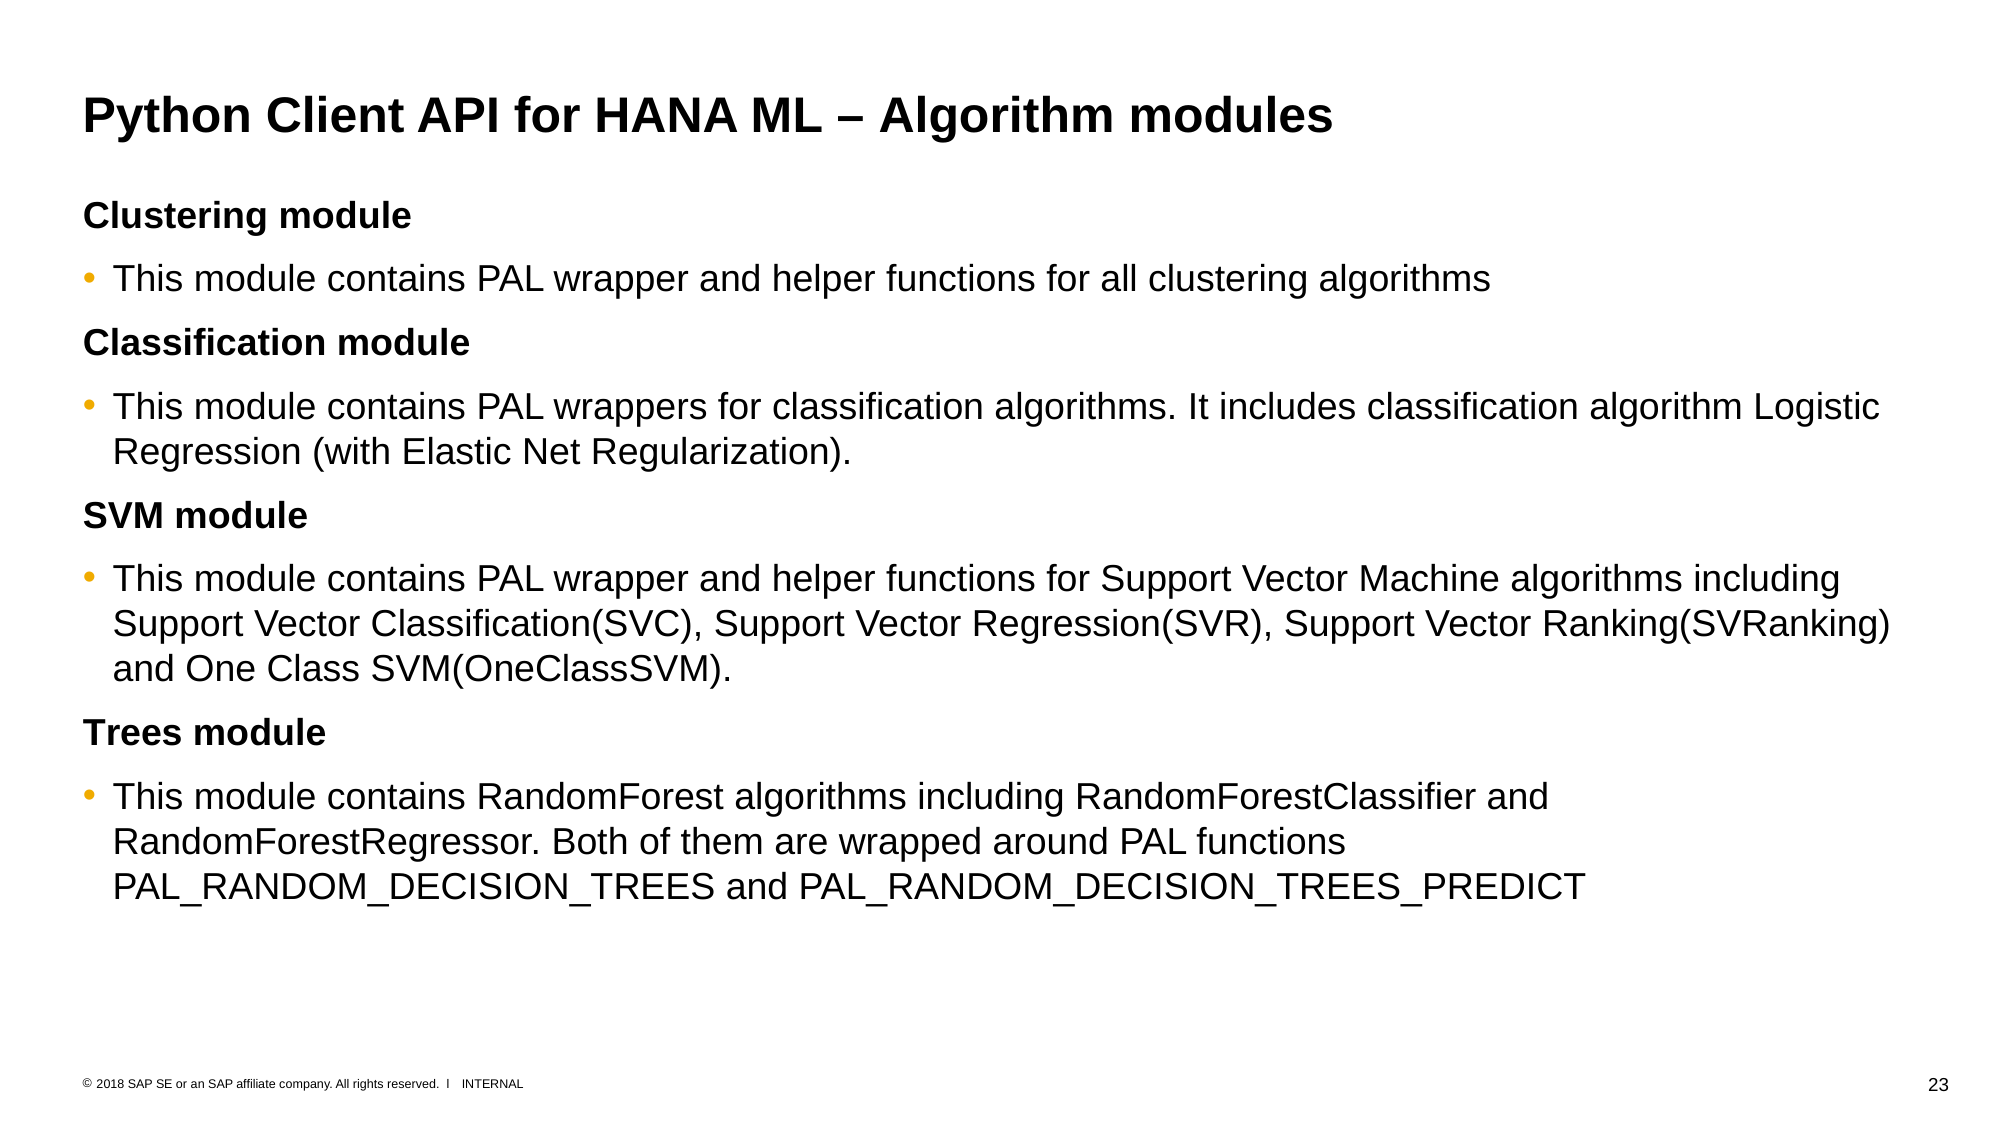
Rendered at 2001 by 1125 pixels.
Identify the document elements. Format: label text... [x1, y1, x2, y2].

title Python Client API for HANA ML – Algorithm modules [82, 82, 1918, 144]
text_box Clustering module This module contains PAL wrapper and helper functions for all clustering algorithms Classification module This module contains PAL wrappers for classification algorithms. It includes classification algorithm Logistic Regression (with Elastic Net Regularization). SVM module This module contains PAL wrapper and helper functions for Support Vector Machine algorithms including Support Vector Classification(SVC), Support Vector Regression(SVR), Support Vector Ranking(SVRanking) and One Class SVM(OneClassSVM). Trees module This module contains RandomForest algorithms including RandomForestClassifier and RandomForestRegressor. Both of them are wrapped around PAL functions PAL_RANDOM_DECISION_TREES and PAL_RANDOM_DECISION_TREES_PREDICT [82, 190, 1947, 907]
